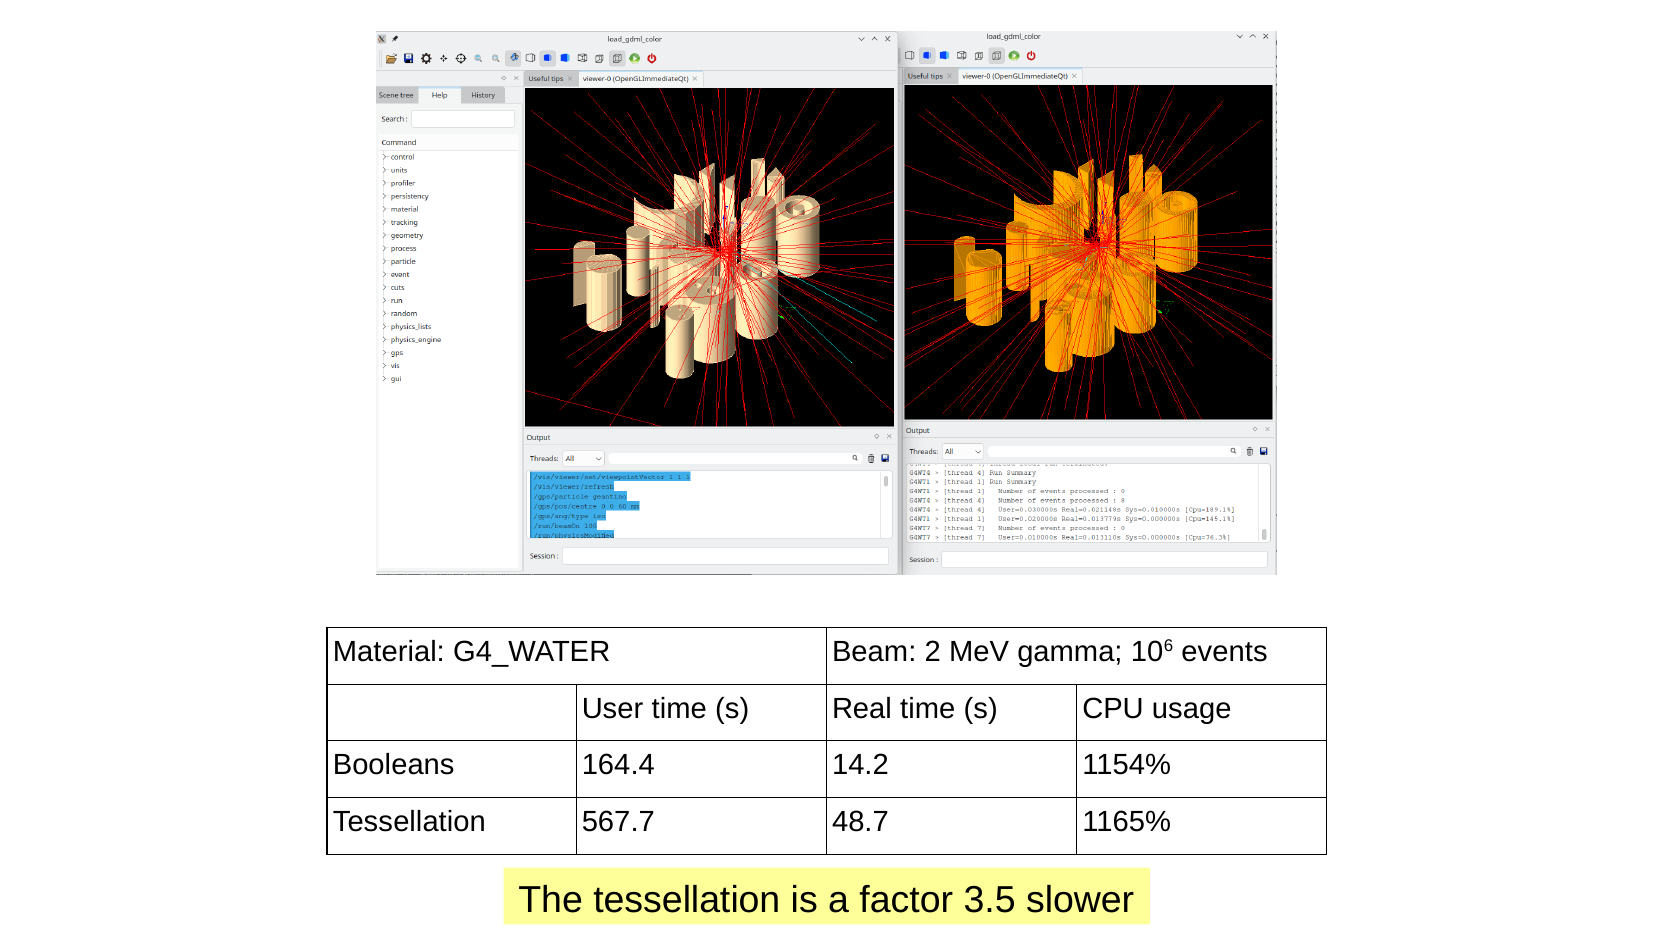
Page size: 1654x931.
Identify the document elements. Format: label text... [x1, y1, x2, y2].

table_cell CPU usage [1077, 685, 1326, 740]
table_cell 48.7 [827, 798, 1076, 854]
table_header Beam: 2 MeV gamma; 106 events [827, 628, 1326, 684]
table_header Material: G4_WATER [328, 628, 826, 684]
table_cell 567.7 [577, 798, 826, 854]
table_cell 1165% [1077, 798, 1326, 854]
table_cell 1154% [1077, 741, 1326, 797]
picture [376, 31, 1277, 575]
text_box The tessellation is a factor 3.5 slower [503, 867, 1150, 925]
table_cell Real time (s) [827, 685, 1076, 740]
table_cell User time (s) [577, 685, 826, 740]
table_cell 164.4 [577, 741, 826, 797]
table_cell 14.2 [827, 741, 1076, 797]
table_cell Tessellation [328, 798, 576, 854]
table_cell [328, 685, 576, 740]
table_cell Booleans [328, 741, 576, 797]
